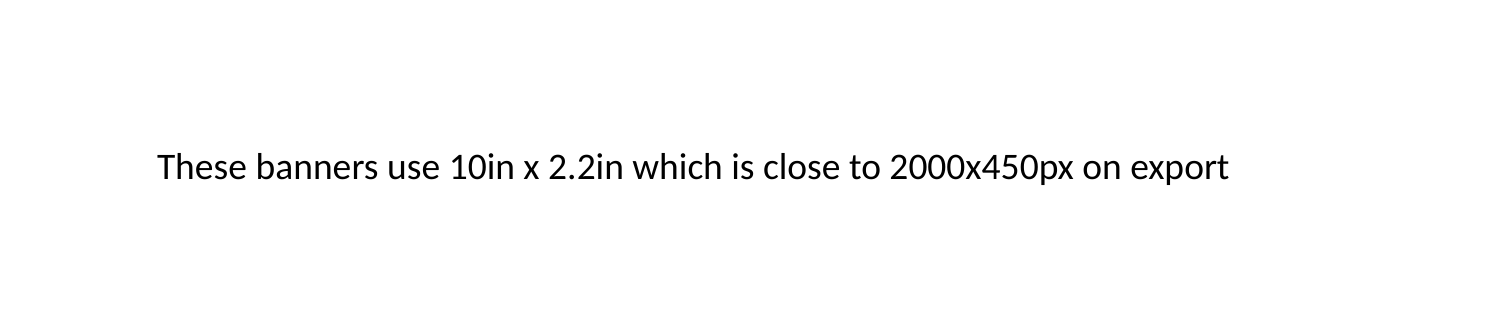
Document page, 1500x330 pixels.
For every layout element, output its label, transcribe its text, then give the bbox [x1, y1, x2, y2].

text_box These banners use 10in x 2.2in which is close to 2000x450px on export [142, 134, 1255, 195]
